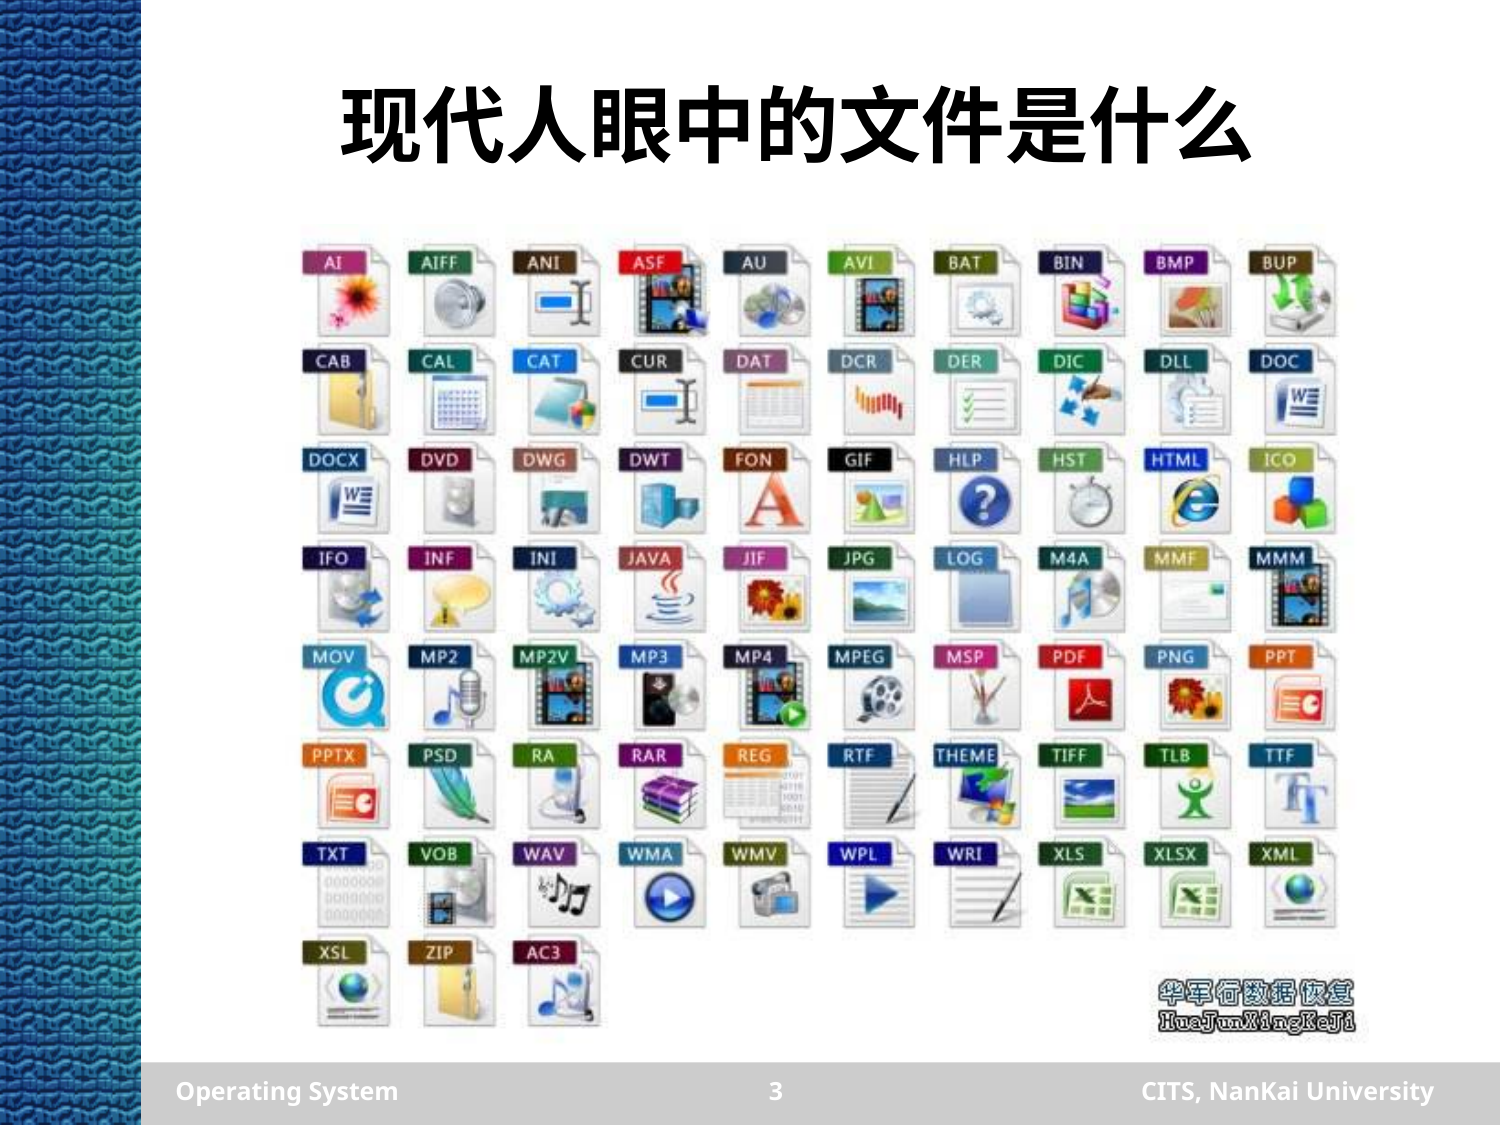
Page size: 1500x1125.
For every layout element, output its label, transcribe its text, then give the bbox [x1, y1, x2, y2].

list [272, 224, 1369, 1048]
slide_number Operating System [160, 1067, 574, 1118]
picture [0, 0, 141, 1125]
footer CITS, NanKai University [974, 1067, 1451, 1118]
title 现代人眼中的文件是什么 [159, 50, 1436, 197]
slide_number 3 [600, 1067, 951, 1118]
